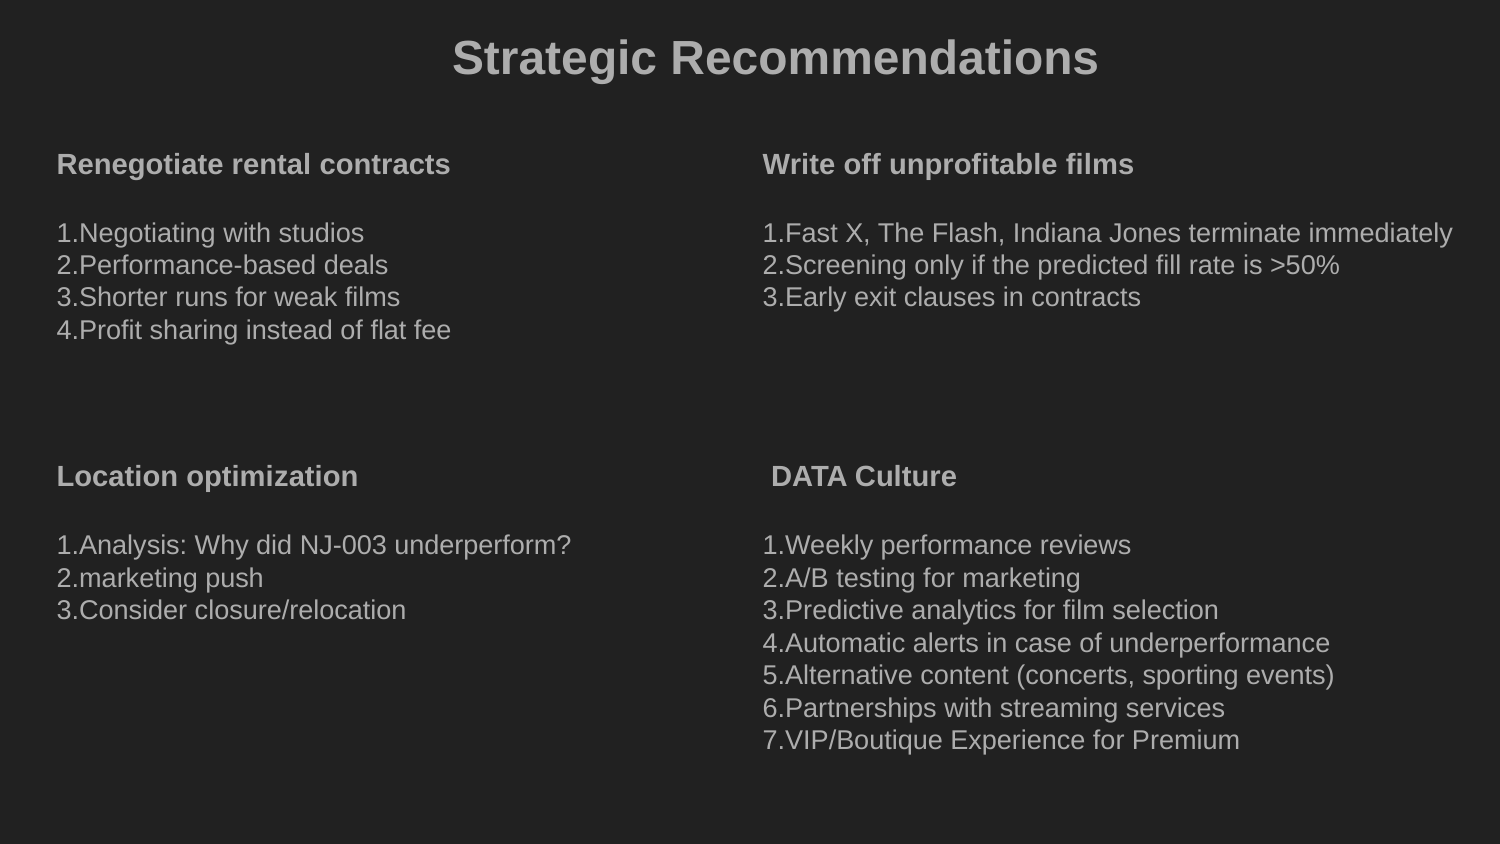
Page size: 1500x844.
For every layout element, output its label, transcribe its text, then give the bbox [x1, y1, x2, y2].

text_box Location optimization 1.Analysis: Why did NJ-003 underperform? 2.marketing push 3.Consider closure/relocation [41, 442, 747, 641]
text_box DATA Culture 1.Weekly performance reviews 2.A/B testing for marketing 3.Predictive analytics for film selection 4.Automatic alerts in case of underperformance 5.Alternative content (concerts, sporting events) 6.Partnerships with streaming services 7.VIP/Boutique Experience for Premium [747, 442, 1454, 770]
text_box Renegotiate rental contracts 1.Negotiating with studios 2.Performance-based deals 3.Shorter runs for weak films 4.Profit sharing instead of flat fee [41, 129, 655, 360]
text_box Write off unprofitable films 1.Fast X, The Flash, Indiana Jones terminate immediately 2.Screening only if the predicted fill rate is >50% 3.Early exit clauses in contracts [747, 129, 1494, 328]
text_box Strategic Recommendations [263, 11, 1289, 99]
